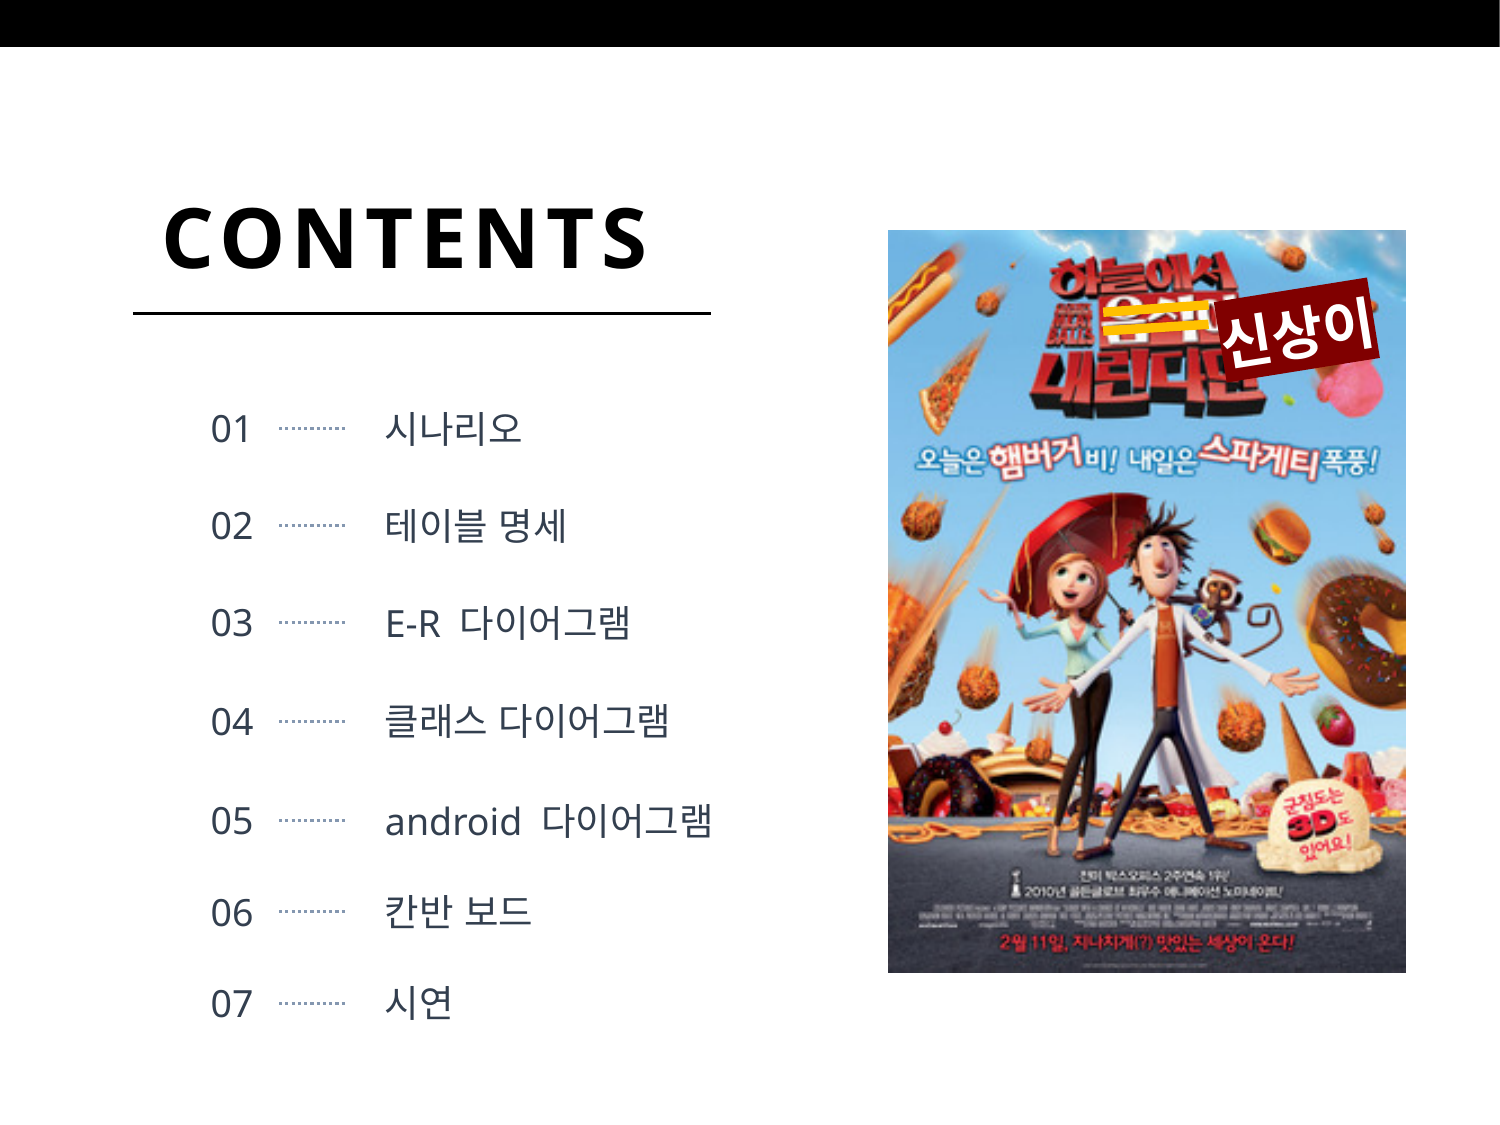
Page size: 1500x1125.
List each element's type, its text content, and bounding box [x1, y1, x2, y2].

picture [888, 230, 1406, 973]
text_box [195, 972, 944, 1034]
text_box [195, 591, 888, 653]
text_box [1103, 324, 1209, 331]
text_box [195, 881, 944, 943]
text_box [0, 0, 1500, 48]
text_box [1103, 304, 1209, 313]
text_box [195, 397, 944, 459]
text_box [195, 789, 944, 851]
text_box CONTENTS [147, 177, 829, 293]
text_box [195, 690, 944, 752]
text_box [195, 494, 944, 556]
